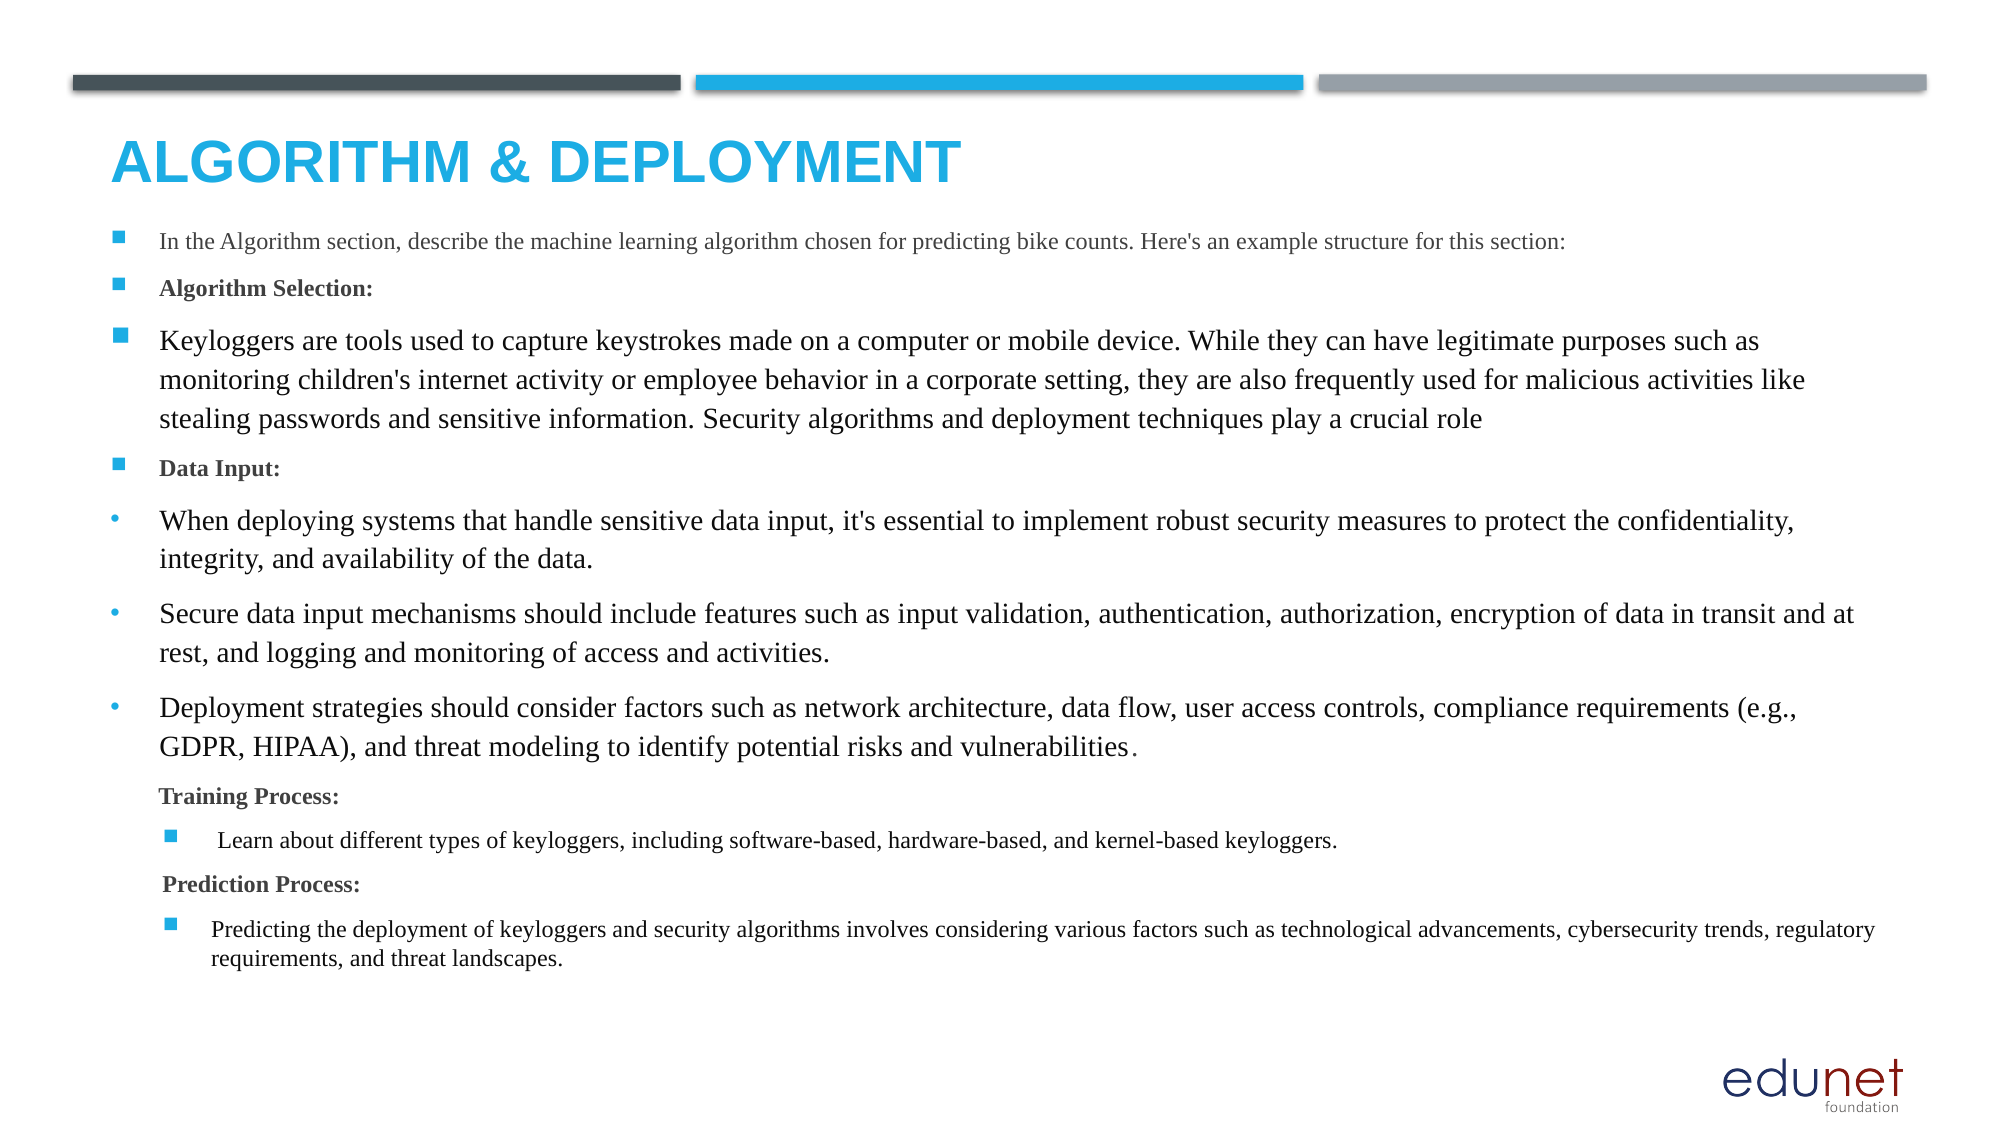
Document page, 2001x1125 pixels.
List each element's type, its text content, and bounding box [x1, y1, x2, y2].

list In the Algorithm section, describe the machine learning algorithm chosen for predicting bike counts. Here's an example structure for this section: Algorithm Selection: Keyloggers are tools used to capture keystrokes made on a computer or mobile device. While they can have legitimate purposes such as monitoring children's internet activity or employee behavior in a corporate setting, they are also frequently used for malicious activities like stealing passwords and sensitive information. Security algorithms and deployment techniques play a crucial role Data Input: When deploying systems that handle sensitive data input, it's essential to implement robust security measures to protect the confidentiality, integrity, and availability of the data. Secure data input mechanisms should include features such as input validation, authentication, authorization, encryption of data in transit and at rest, and logging and monitoring of access and activities. Deployment strategies should consider factors such as network architecture, data flow, user access controls, compliance requirements (e.g., GDPR, HIPAA), and threat modeling to identify potential risks and vulnerabilities. Training Process: Learn about different types of keyloggers, including software-based, hardware-based, and kernel-based keyloggers. Prediction Process: Predicting the deployment of keyloggers and security algorithms involves considering various factors such as technological advancements, cybersecurity trends, regulatory requirements, and threat landscapes. [95, 213, 1905, 981]
title Algorithm & Deployment [95, 115, 1905, 203]
picture [1719, 1056, 1905, 1116]
